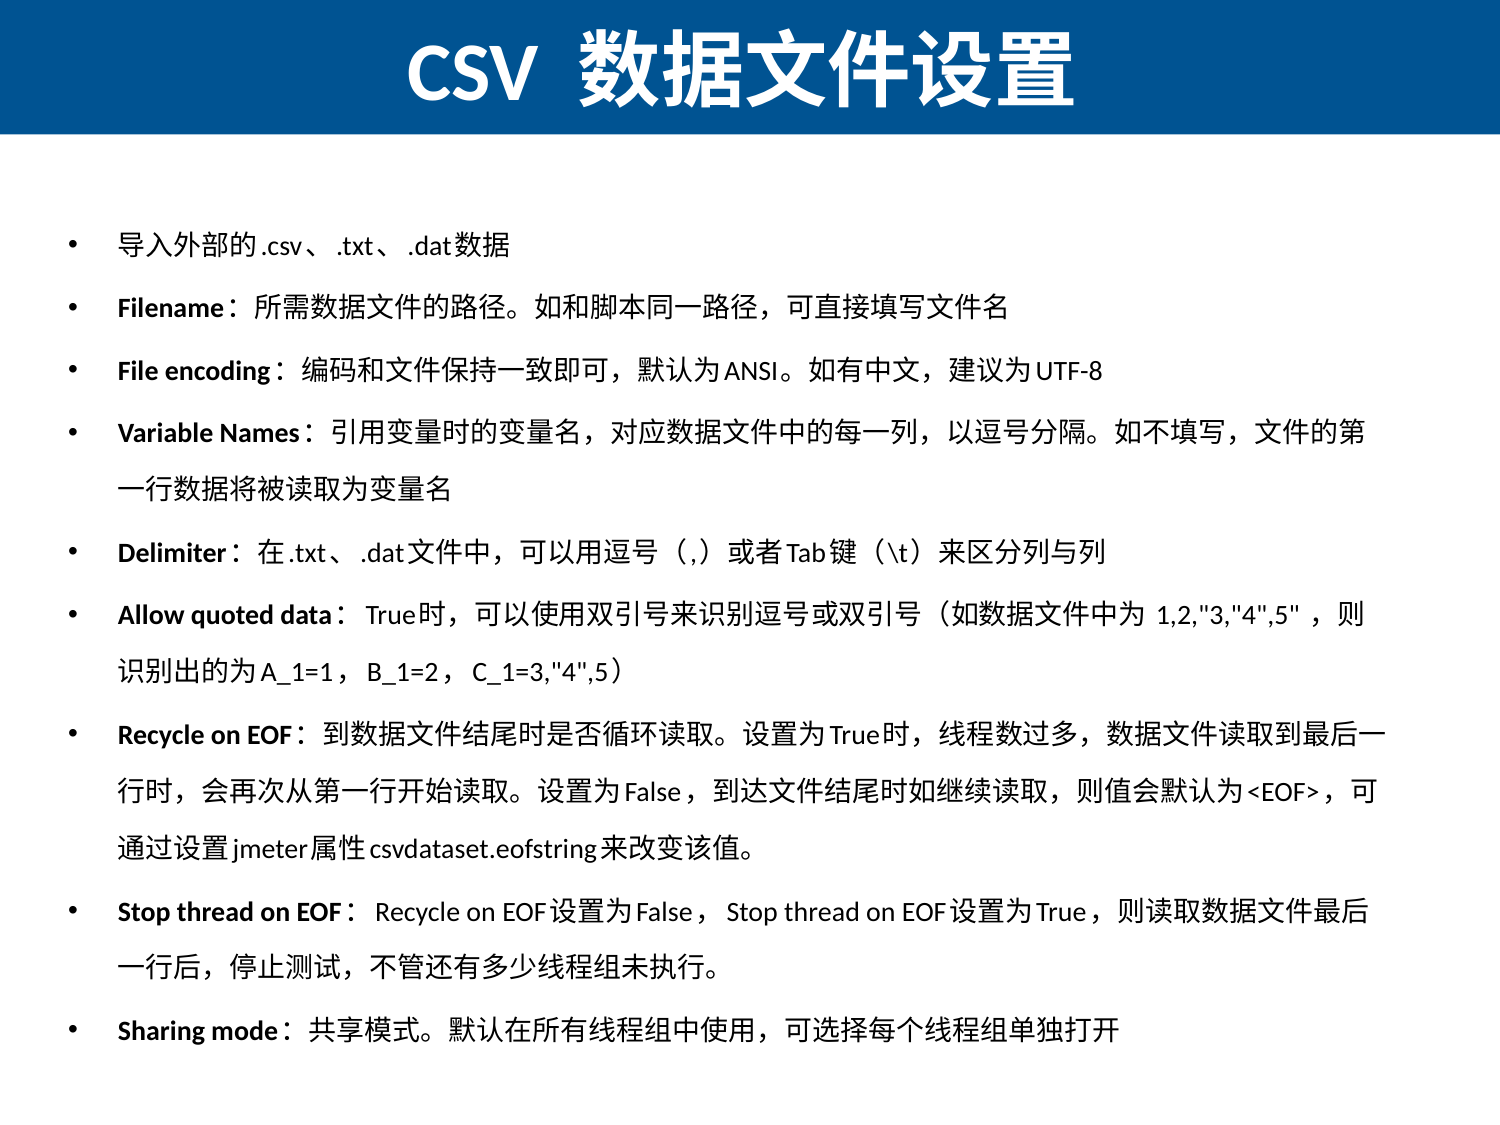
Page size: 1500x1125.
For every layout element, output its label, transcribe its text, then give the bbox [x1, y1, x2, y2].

title CSV 数据文件设置 [2, 0, 1483, 135]
list 导入外部的.csv、.txt、.dat数据 Filename：所需数据文件的路径。如和脚本同一路径，可直接填写文件名 File encoding：编码和文件保持一致即可，默认为ANSI。如有中文，建议为UTF-8 Variable Names：引用变量时的变量名，对应数据文件中的每一列，以逗号分隔。如不填写，文件的第一行数据将被读取为变量名 Delimiter：在.txt、.dat文件中，可以用逗号（,）或者Tab键（\t）来区分列与列 Allow quoted data：True时，可以使用双引号来识别逗号或双引号（如数据文件中为 1,2,"3,"4",5" ，则识别出的为A_1=1，B_1=2，C_1=3,"4",5） Recycle on EOF：到数据文件结尾时是否循环读取。设置为True时，线程数过多，数据文件读取到最后一行时，会再次从第一行开始读取。设置为False，到达文件结尾时如继续读取，则值会默认为<EOF>，可通过设置jmeter属性csvdataset.eofstring来改变该值。 Stop thread on EOF：Recycle on EOF设置为False，Stop thread on EOF设置为True，则读取数据文件最后一行后，停止测试，不管还有多少线程组未执行。 Sharing mode：共享模式。默认在所有线程组中使用，可选择每个线程组单独打开 [53, 196, 1404, 1059]
